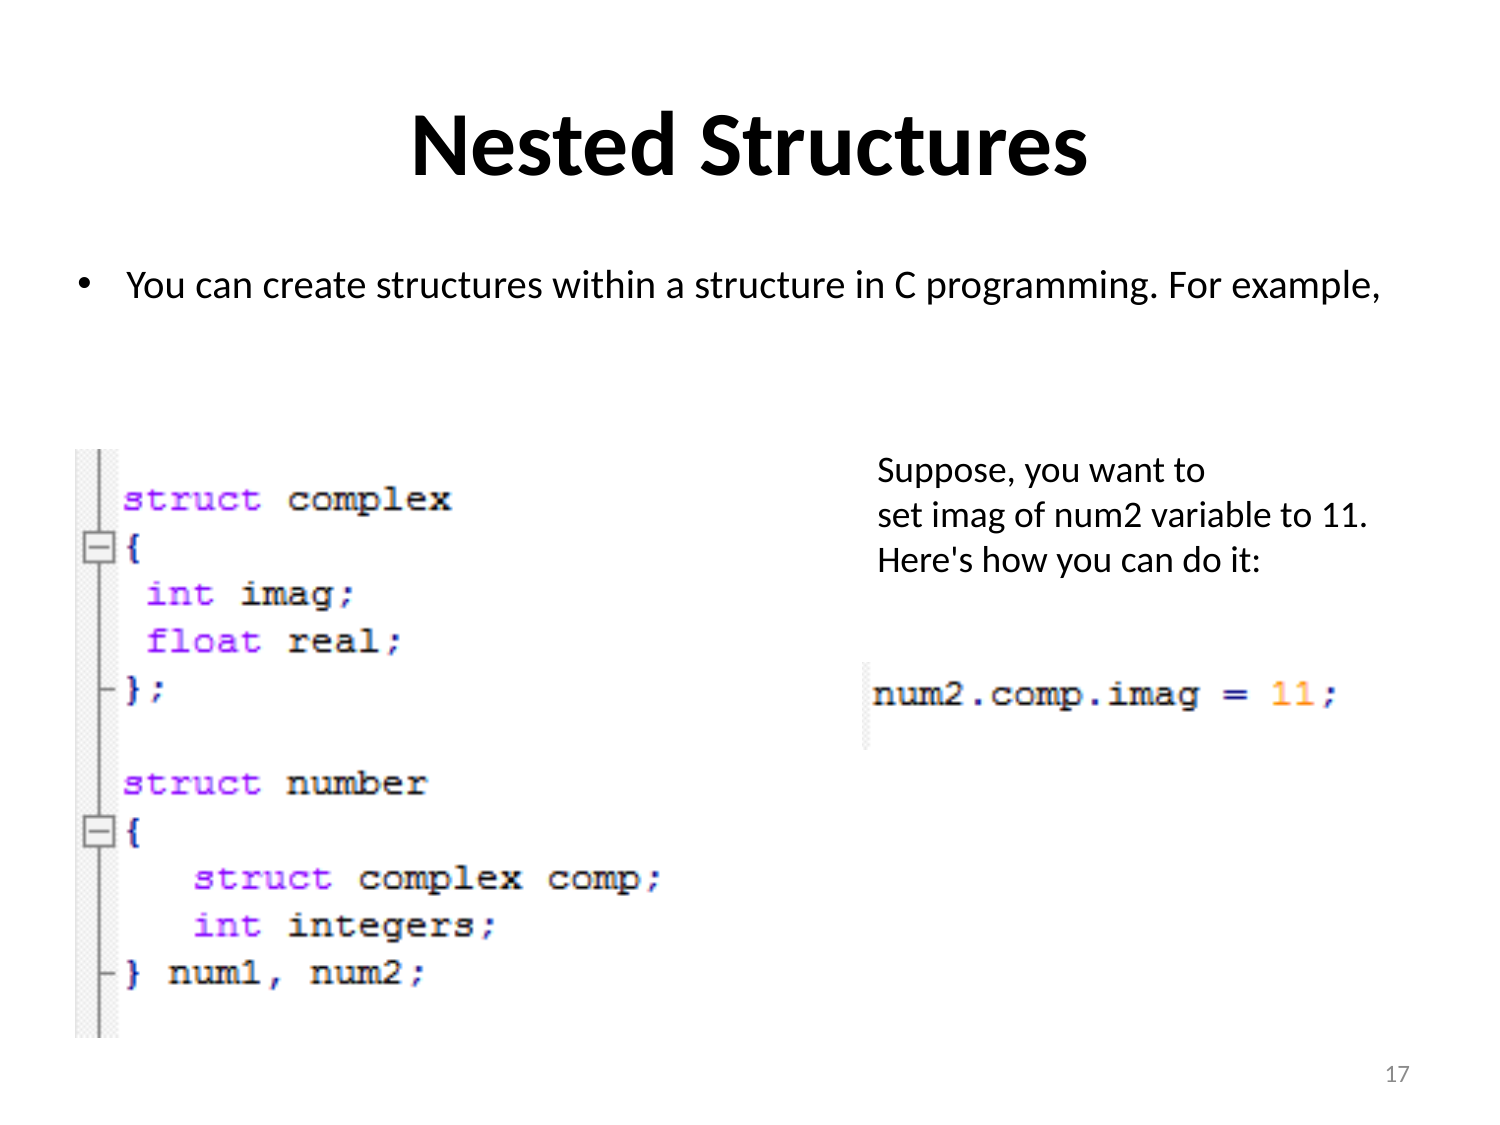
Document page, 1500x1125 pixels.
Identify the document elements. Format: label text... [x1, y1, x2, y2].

title Nested Structures [75, 45, 1425, 233]
text_box Suppose, you want to set imag of num2 variable to 11. Here's how you can do it: [862, 437, 1413, 588]
picture [862, 662, 1356, 751]
picture [74, 449, 704, 1038]
list You can create structures within a structure in C programming. For example, [62, 249, 1413, 363]
slide_number 17 [1074, 1042, 1425, 1103]
